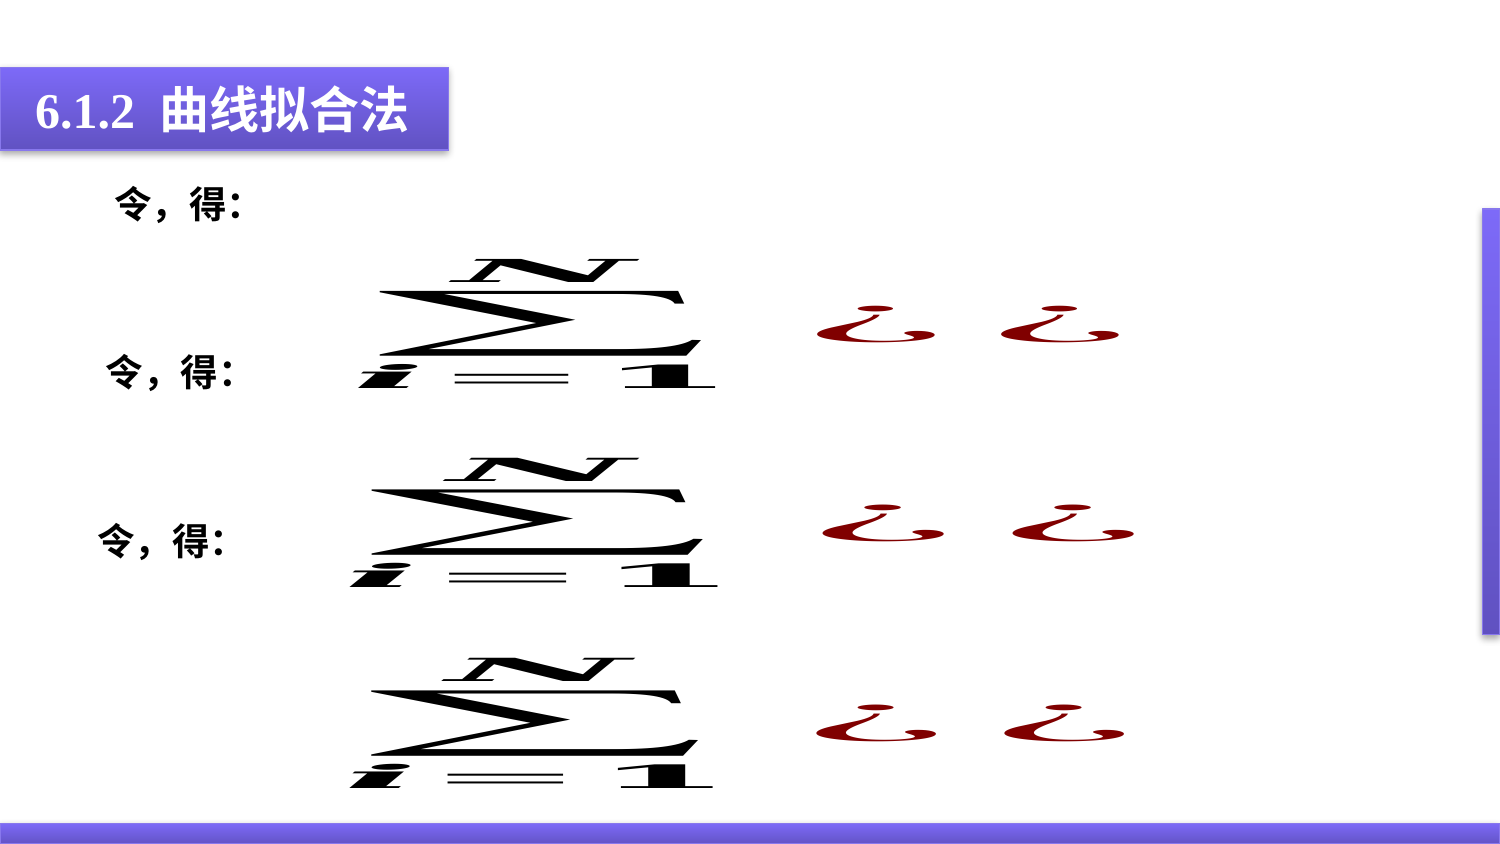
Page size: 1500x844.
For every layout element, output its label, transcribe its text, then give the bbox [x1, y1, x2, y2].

text_box 6.1.2 曲线拟合法 [7, 71, 425, 146]
text_box [0, 67, 449, 151]
